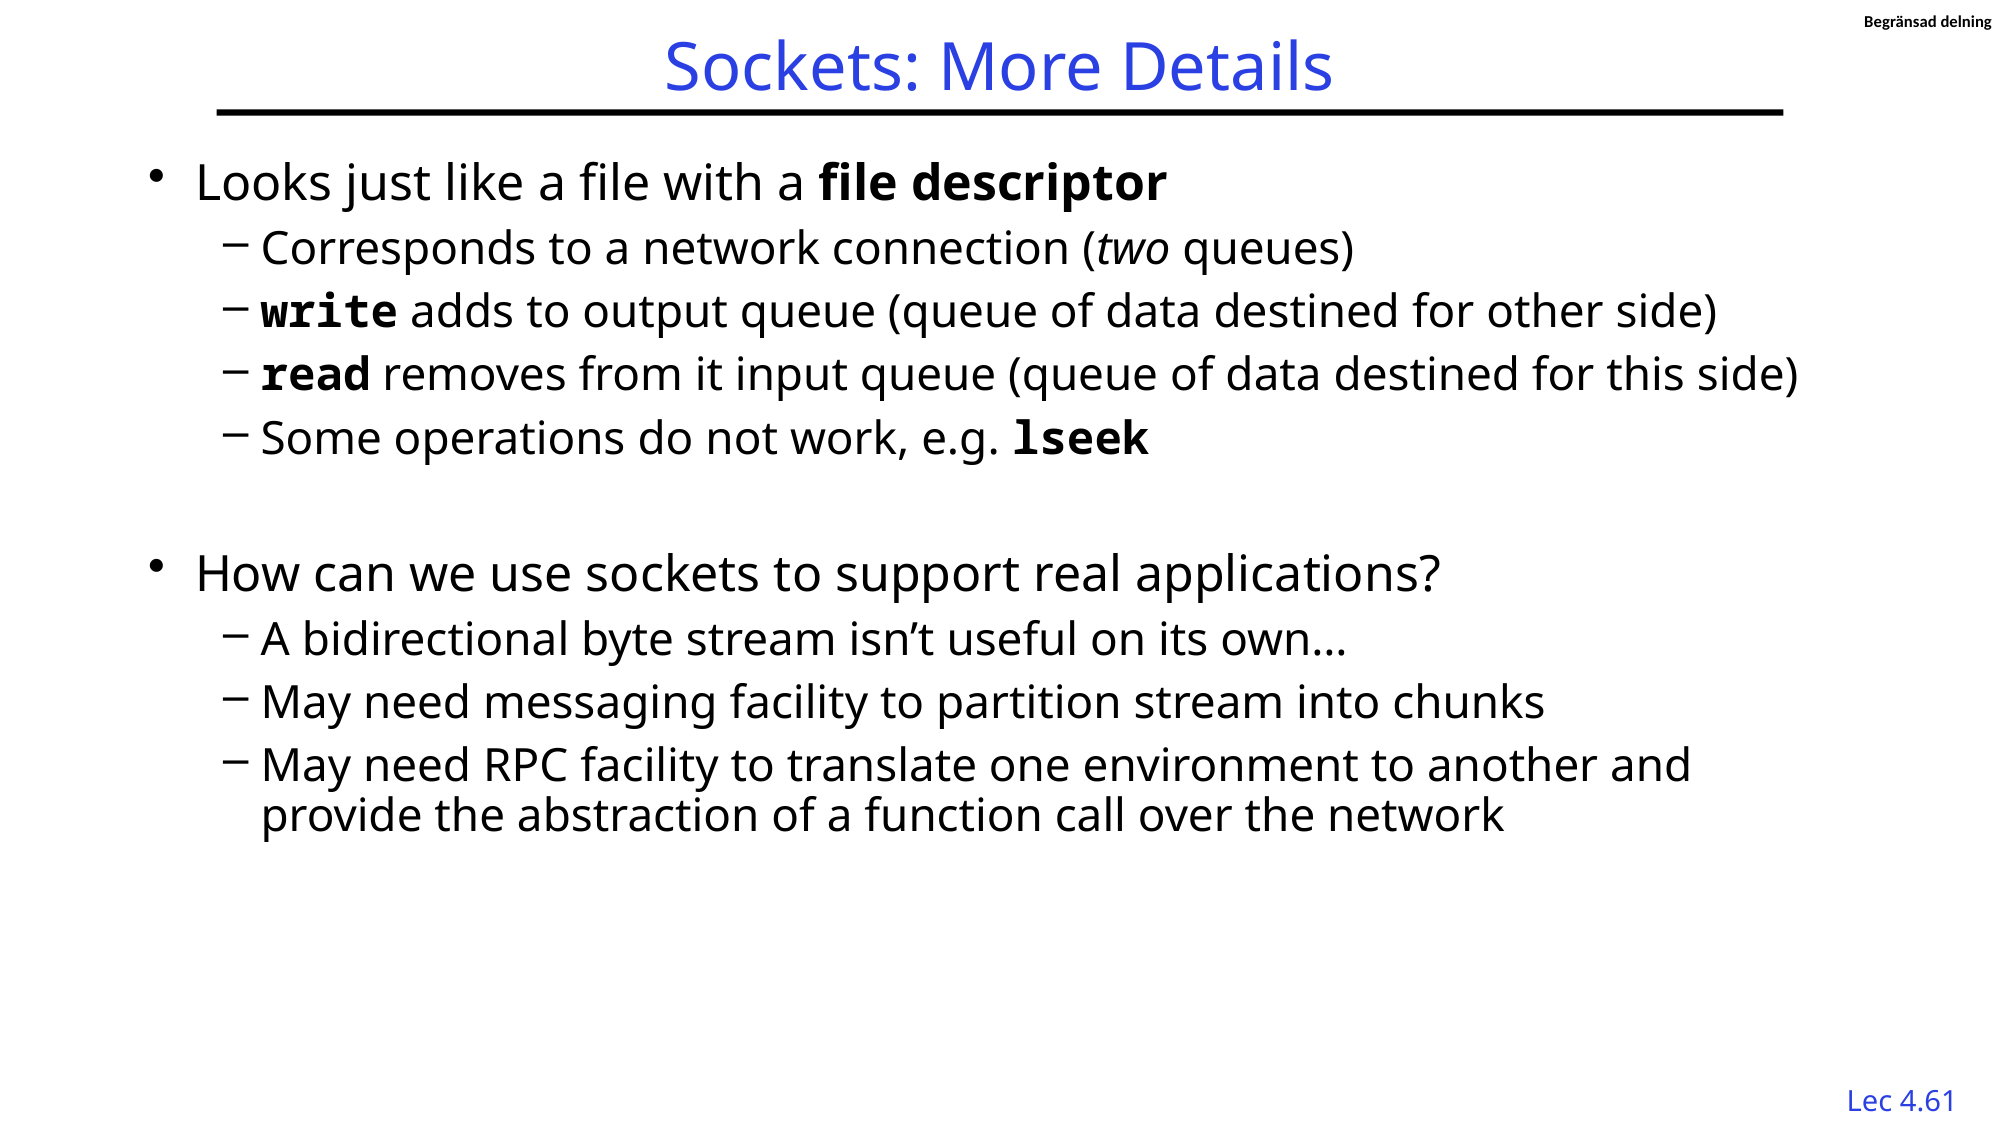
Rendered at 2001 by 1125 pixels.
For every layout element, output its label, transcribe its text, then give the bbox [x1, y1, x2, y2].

list Looks just like a file with a file descriptor Corresponds to a network connection (two queues) write adds to output queue (queue of data destined for other side) read removes from it input queue (queue of data destined for this side) Some operations do not work, e.g. lseek How can we use sockets to support real applications? A bidirectional byte stream isn’t useful on its own… May need messaging facility to partition stream into chunks May need RPC facility to translate one environment to another and provide the abstraction of a function call over the network [133, 149, 1867, 988]
title Sockets: More Details [216, 24, 1784, 113]
